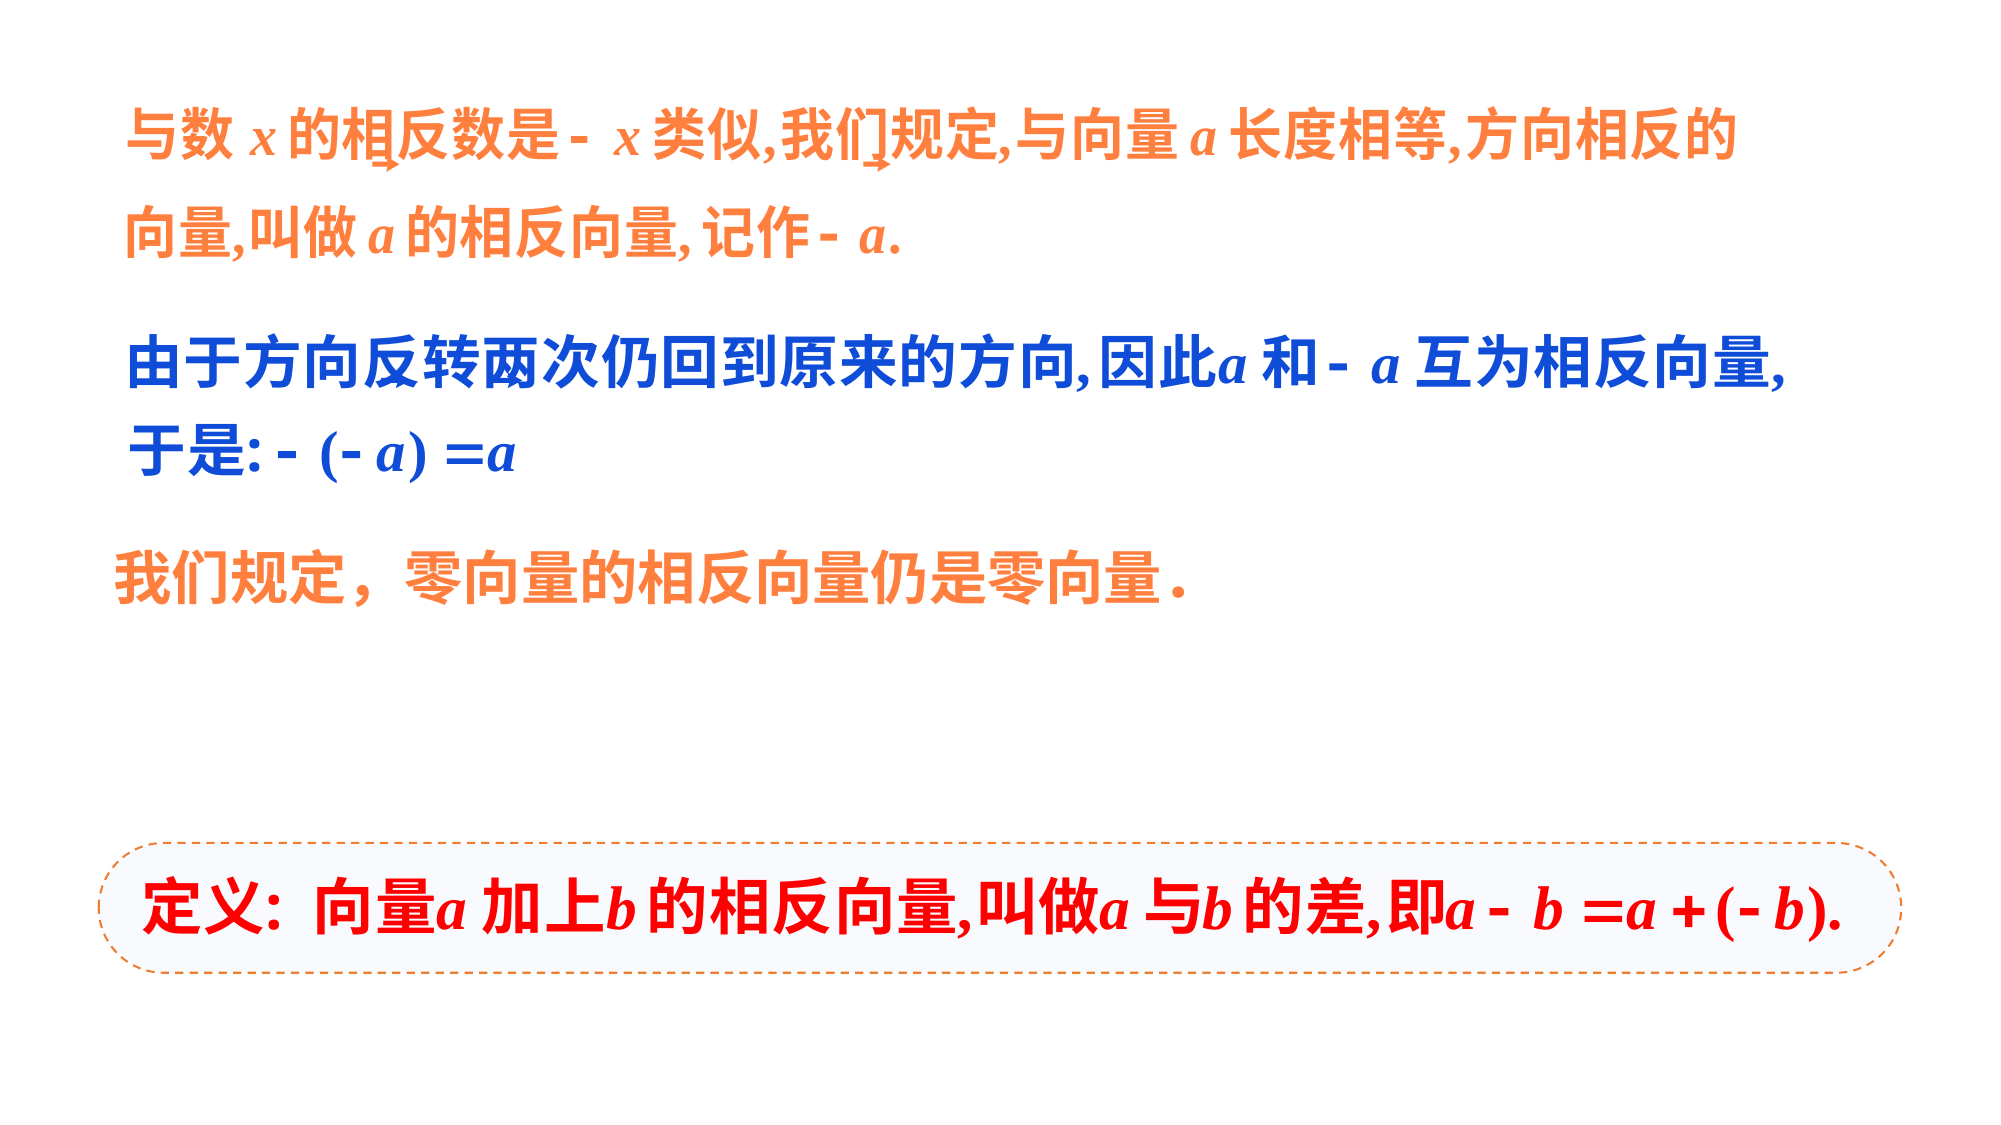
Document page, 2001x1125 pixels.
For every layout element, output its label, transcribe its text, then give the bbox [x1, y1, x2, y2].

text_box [98, 842, 1902, 973]
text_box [120, 88, 1747, 278]
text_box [120, 314, 1813, 497]
text_box 我们规定，零向量的相反向量仍是零向量． [98, 534, 2000, 619]
